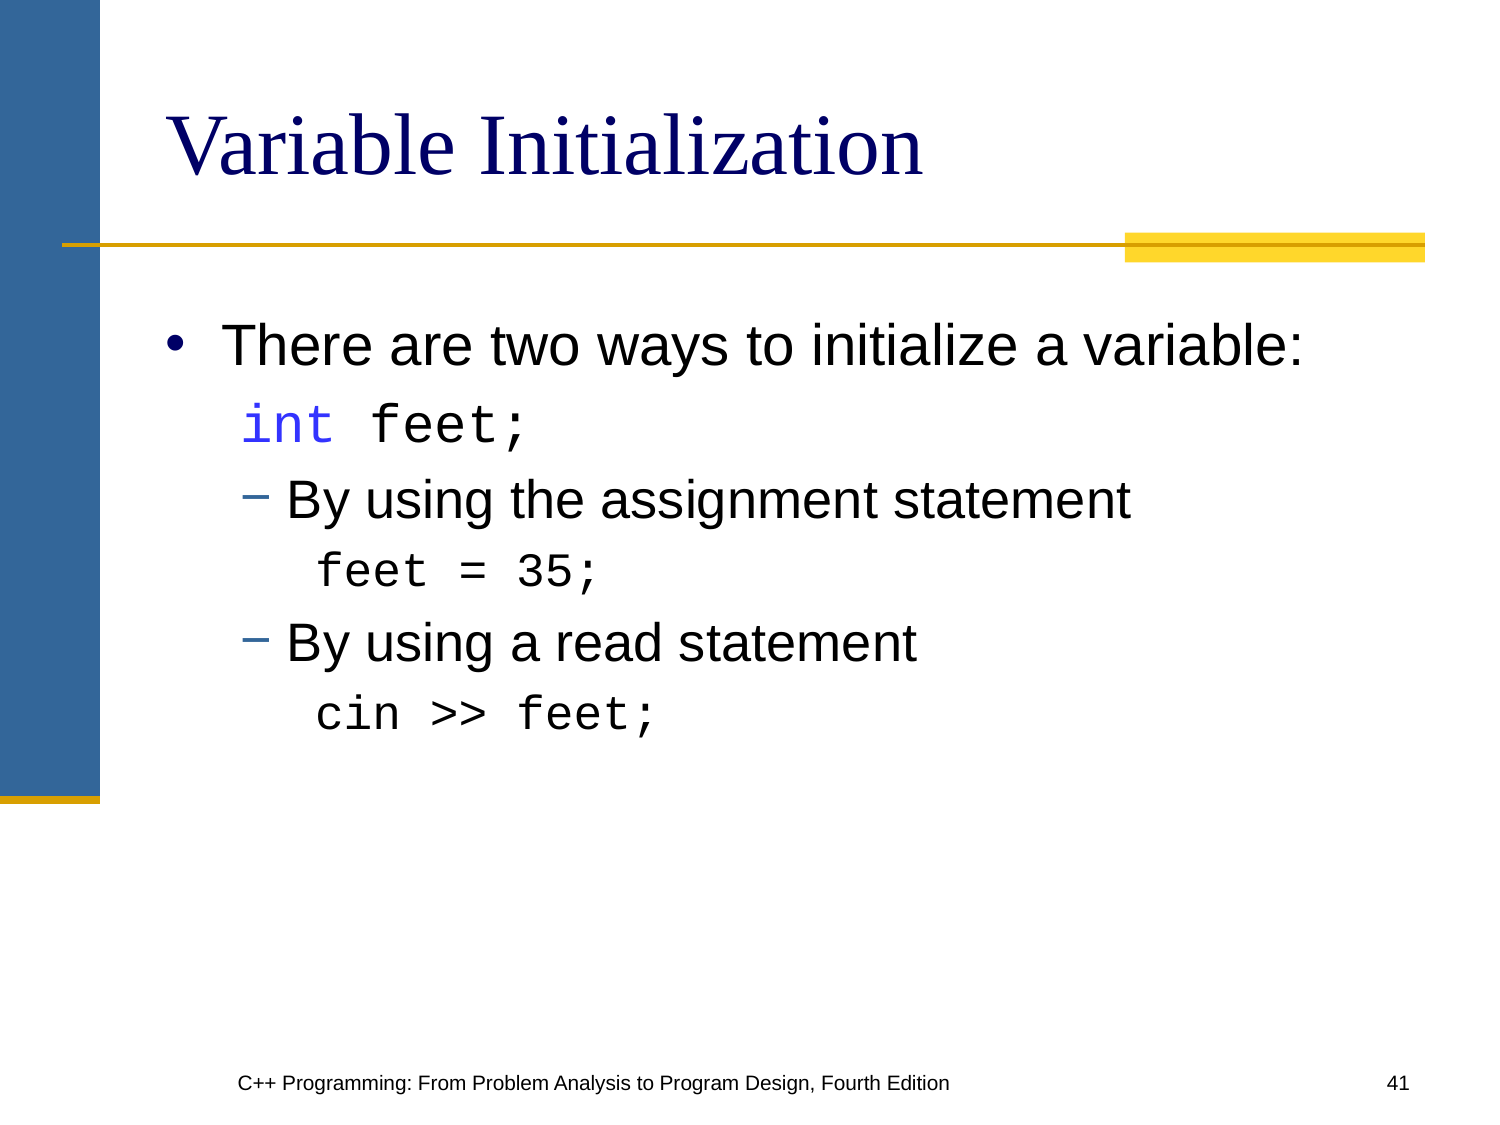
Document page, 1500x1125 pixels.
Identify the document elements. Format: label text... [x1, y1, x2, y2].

text_box C++ Programming: From Problem Analysis to Program Design, Fourth Edition [149, 1062, 1038, 1100]
text_box ‹#› [1112, 1062, 1425, 1100]
list There are two ways to initialize a variable: int feet; By using the assignment statement feet = 35; By using a read statement cin >> feet; [150, 299, 1425, 1006]
title Variable Initialization [150, 45, 1425, 234]
